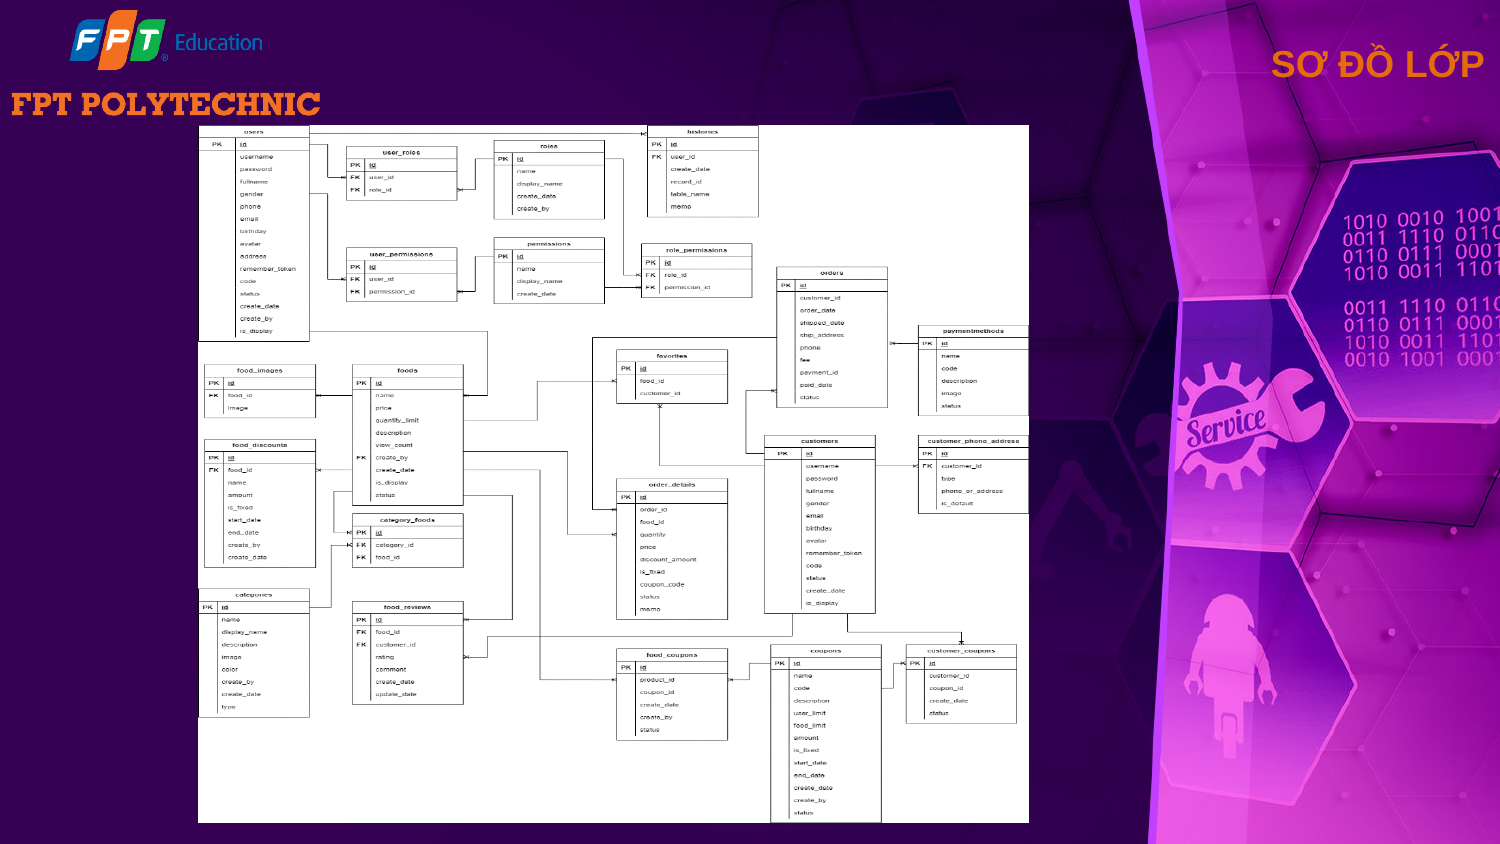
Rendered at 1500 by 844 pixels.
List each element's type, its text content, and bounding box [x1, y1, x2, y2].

text_box SƠ ĐỒ LỚP [954, 0, 1500, 126]
picture [0, 0, 1500, 844]
